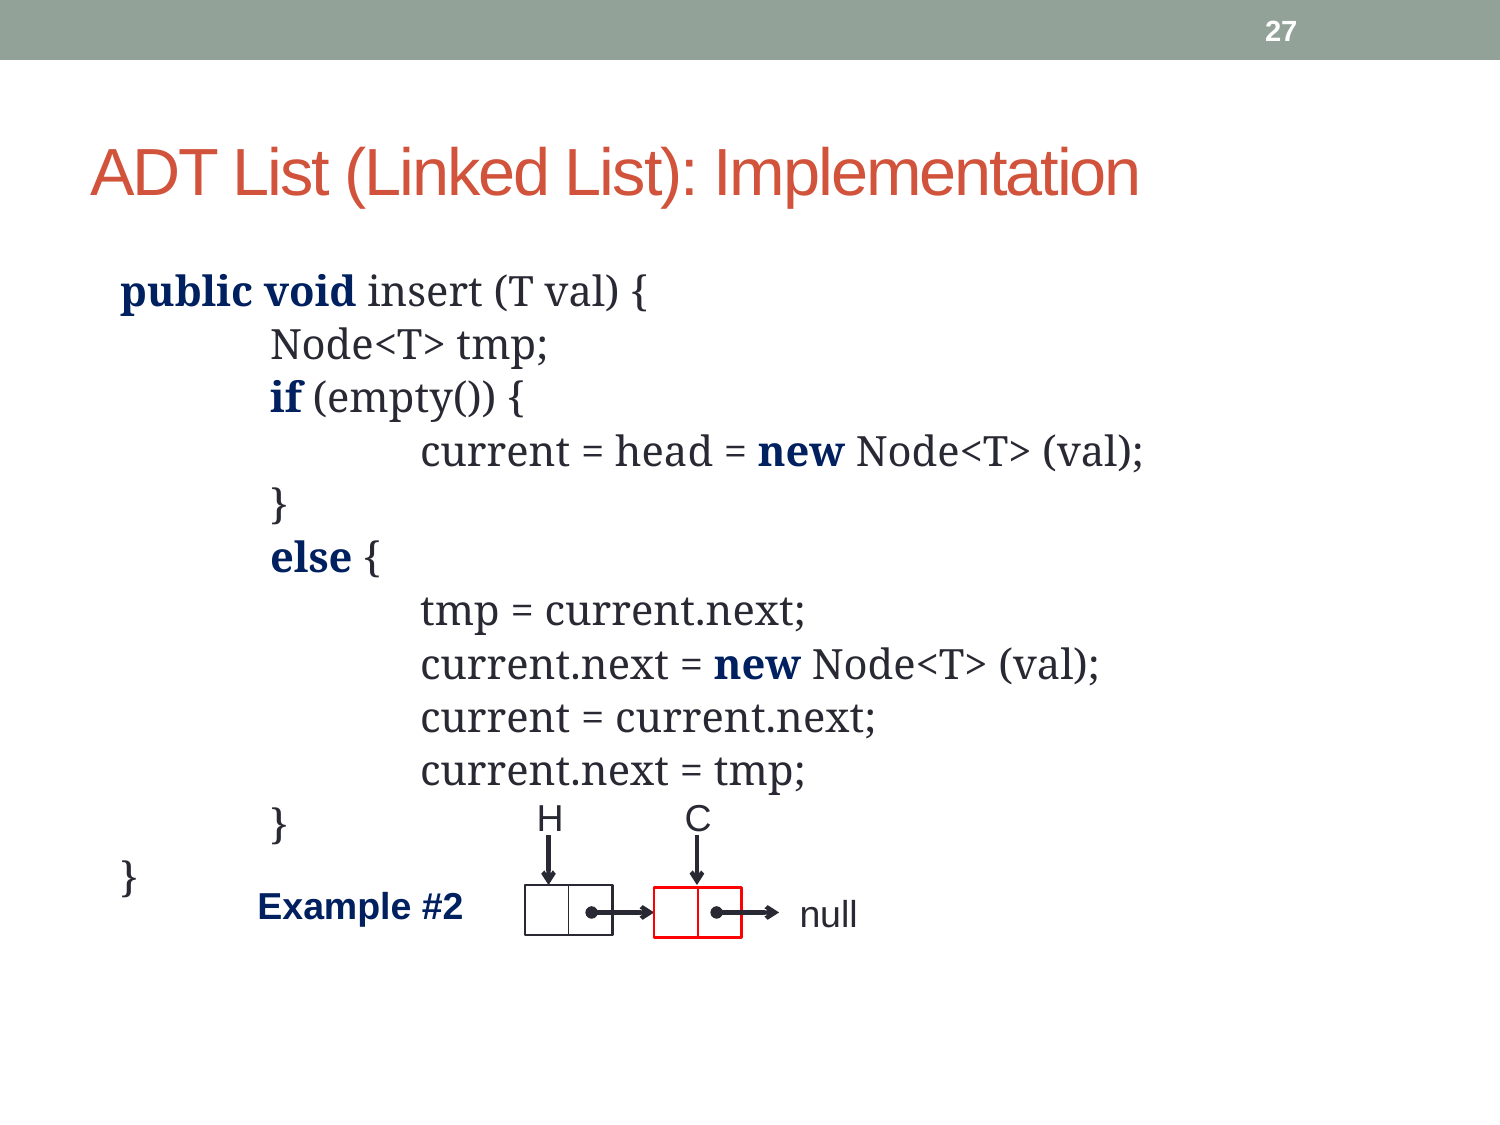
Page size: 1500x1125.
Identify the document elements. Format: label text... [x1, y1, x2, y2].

list public void insert (T val) { Node<T> tmp; if (empty()) { current = head = new Node<T> (val); } else { tmp = current.next; current.next = new Node<T> (val); current = current.next; current.next = tmp; } } [75, 262, 1425, 1063]
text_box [697, 885, 704, 940]
text_box tmp [699, 847, 704, 872]
text_box [523, 883, 615, 937]
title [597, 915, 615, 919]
slide_number 27 [1250, 3, 1425, 57]
text_box H [521, 786, 579, 847]
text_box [722, 915, 744, 919]
text_box tmp [615, 915, 640, 919]
text_box [549, 838, 555, 847]
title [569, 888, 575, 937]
text_box null [784, 882, 873, 943]
text_box [652, 885, 695, 940]
text_box tmp [744, 915, 765, 919]
text_box Example #2 [242, 874, 479, 935]
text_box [698, 838, 704, 847]
text_box tmp [771, 913, 782, 919]
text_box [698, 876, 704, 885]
title ADT List (Linked List): Implementation [75, 87, 1425, 250]
text_box tmp [551, 847, 555, 871]
text_box C [669, 786, 727, 847]
text_box [705, 885, 744, 940]
